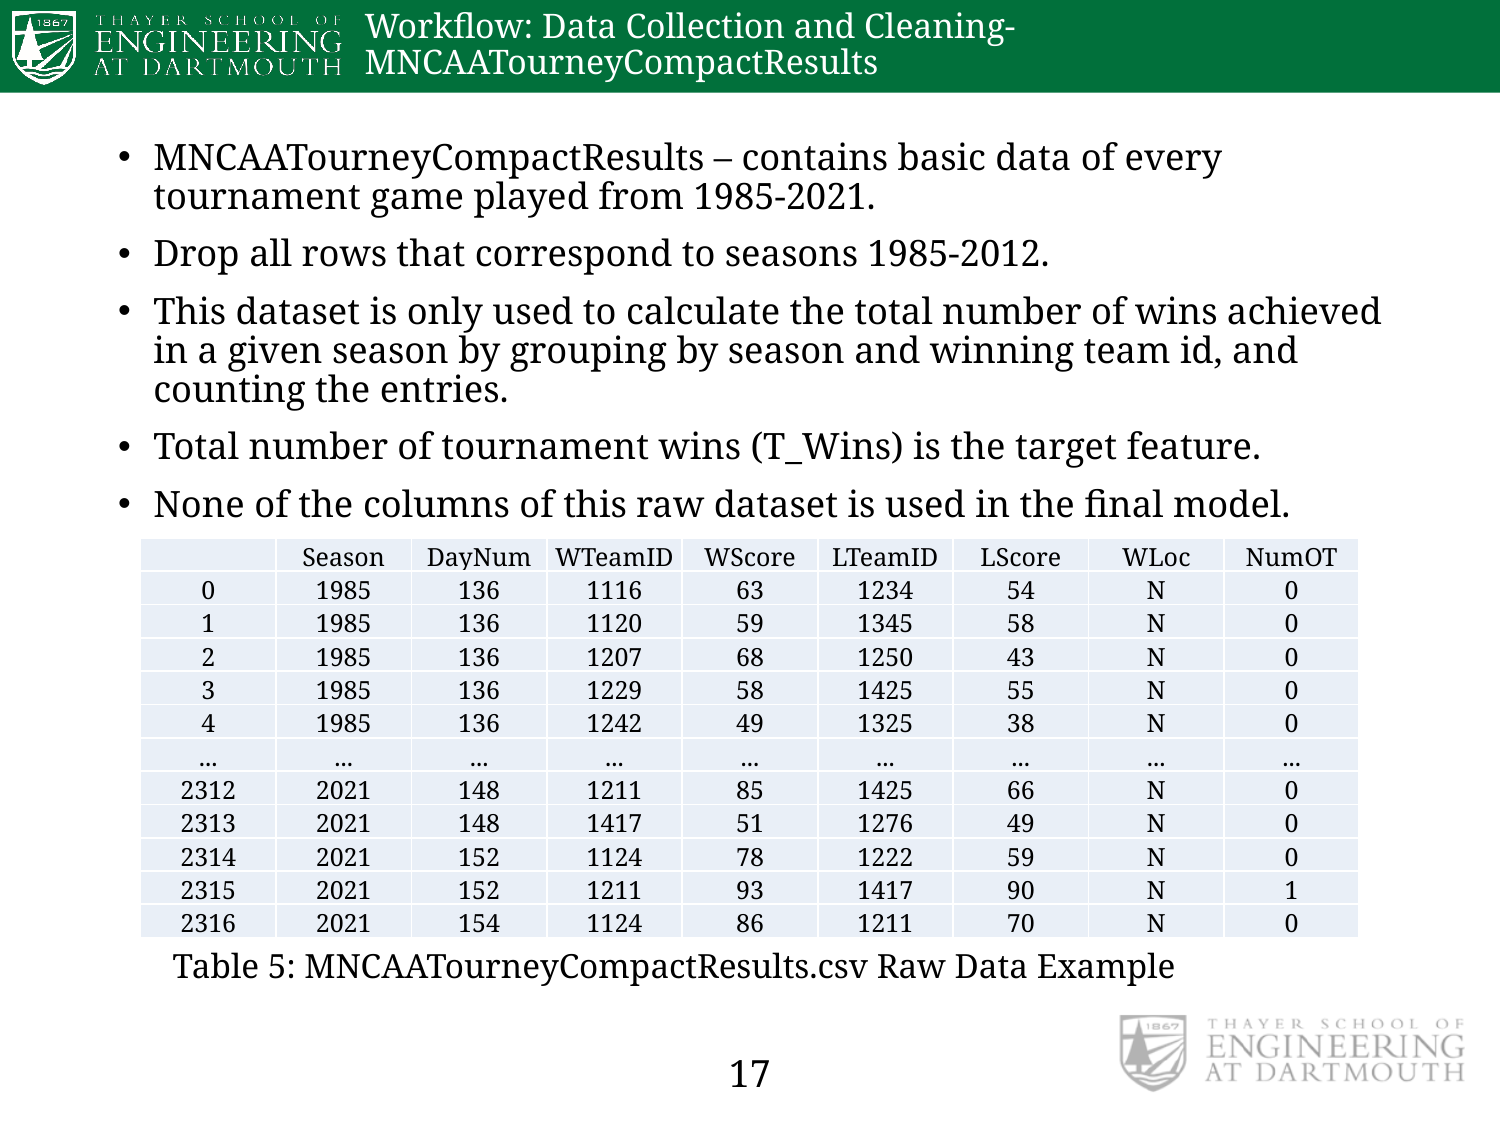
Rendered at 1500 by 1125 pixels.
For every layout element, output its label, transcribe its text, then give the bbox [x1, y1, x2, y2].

table_cell 63 [683, 572, 817, 604]
title Workflow: Data Collection and Cleaning- MNCAATourneyCompactResults [349, 1, 1500, 90]
table_header WScore [683, 539, 817, 570]
table_cell 55 [954, 672, 1088, 704]
picture [12, 11, 342, 85]
table_cell 136 [412, 672, 546, 704]
table_cell N [1089, 572, 1223, 604]
table_cell ... [683, 739, 817, 770]
table_header LScore [954, 539, 1088, 570]
table_cell 1116 [548, 572, 681, 604]
table_cell N [1089, 805, 1223, 837]
table_cell 1985 [277, 572, 411, 604]
table_cell 43 [954, 639, 1088, 670]
table_header DayNum [412, 539, 546, 570]
table_cell 59 [954, 839, 1088, 870]
table_cell 136 [412, 572, 546, 604]
table_cell 1250 [819, 639, 952, 670]
table_cell 1222 [819, 839, 952, 870]
table_cell ... [277, 739, 411, 770]
table_cell 86 [683, 905, 817, 937]
table_cell 2315 [141, 872, 275, 903]
table_cell 54 [954, 572, 1088, 604]
table_header WTeamID [548, 539, 681, 570]
table_cell 0 [1225, 772, 1358, 804]
table_cell 136 [412, 705, 546, 737]
table_cell 1985 [277, 672, 411, 704]
table_cell 1242 [548, 705, 681, 737]
list MNCAATourneyCompactResults – contains basic data of every tournament game played from 1985-2021. Drop all rows that correspond to seasons 1985-2012. This dataset is only used to calculate the total number of wins achieved in a given season by grouping by season and winning team id, and counting the entries. Total number of tournament wins (T_Wins) is the target feature. None of the columns of this raw dataset is used in the final model. [103, 131, 1429, 538]
table_cell 2021 [277, 805, 411, 837]
slide_number 17 [581, 1042, 919, 1103]
table_cell 66 [954, 772, 1088, 804]
table_cell 152 [412, 872, 546, 903]
table_cell 1124 [548, 839, 681, 870]
table_cell N [1089, 639, 1223, 670]
table_cell 0 [141, 572, 275, 604]
table_cell N [1089, 605, 1223, 637]
table_cell ... [1089, 739, 1223, 770]
table_cell ... [819, 739, 952, 770]
table_cell 148 [412, 805, 546, 837]
table_cell 148 [412, 772, 546, 804]
table_cell 1425 [819, 672, 952, 704]
table_cell 70 [954, 905, 1088, 937]
table_cell 1417 [819, 872, 952, 903]
table_cell 0 [1225, 672, 1358, 704]
table_cell 58 [954, 605, 1088, 637]
table_cell 1425 [819, 772, 952, 804]
table_cell ... [412, 739, 546, 770]
table_cell 1345 [819, 605, 952, 637]
table_cell 59 [683, 605, 817, 637]
table_cell 0 [1225, 839, 1358, 870]
table_cell 1 [1225, 872, 1358, 903]
table_cell 0 [1225, 572, 1358, 604]
table_cell 90 [954, 872, 1088, 903]
table_cell 2316 [141, 905, 275, 937]
table_cell 93 [683, 872, 817, 903]
table_cell 85 [683, 772, 817, 804]
table_cell N [1089, 905, 1223, 937]
table_cell 1211 [819, 905, 952, 937]
table_cell 0 [1225, 705, 1358, 737]
table_cell 1124 [548, 905, 681, 937]
table_cell 154 [412, 905, 546, 937]
table_cell ... [141, 739, 275, 770]
table_cell 1325 [819, 705, 952, 737]
table_cell 2021 [277, 872, 411, 903]
table_cell 136 [412, 605, 546, 637]
table_cell 4 [141, 705, 275, 737]
table_cell 49 [683, 705, 817, 737]
table_cell 1417 [548, 805, 681, 837]
table_cell 78 [683, 839, 817, 870]
table_cell 1985 [277, 705, 411, 737]
table_cell 58 [683, 672, 817, 704]
table_cell 49 [954, 805, 1088, 837]
table_cell 2314 [141, 839, 275, 870]
table_cell 38 [954, 705, 1088, 737]
table_cell 1985 [277, 605, 411, 637]
table_cell N [1089, 772, 1223, 804]
table_cell 68 [683, 639, 817, 670]
table_cell ... [954, 739, 1088, 770]
table_cell 0 [1225, 605, 1358, 637]
table_header WLoc [1089, 539, 1223, 570]
table_cell 0 [1225, 639, 1358, 670]
table_cell 1276 [819, 805, 952, 837]
table_cell 0 [1225, 905, 1358, 937]
table_header NumOT [1225, 539, 1358, 570]
table_cell 1207 [548, 639, 681, 670]
table_cell 1211 [548, 772, 681, 804]
table_cell ... [1225, 739, 1358, 770]
table_header LTeamID [819, 539, 952, 570]
text_box Table 5: MNCAATourneyCompactResults.csv Raw Data Example [157, 939, 1201, 993]
table_cell 1211 [548, 872, 681, 903]
table_cell 1229 [548, 672, 681, 704]
table_header Season [277, 539, 411, 570]
table_cell 1120 [548, 605, 681, 637]
table_cell 0 [1225, 805, 1358, 837]
table_cell 2021 [277, 839, 411, 870]
table_cell 152 [412, 839, 546, 870]
table_cell 1234 [819, 572, 952, 604]
table_cell 1985 [277, 639, 411, 670]
table_cell 3 [141, 672, 275, 704]
table_cell N [1089, 872, 1223, 903]
table_cell 136 [412, 639, 546, 670]
picture [1111, 992, 1467, 1093]
table_cell 2 [141, 639, 275, 670]
table_cell 2312 [141, 772, 275, 804]
table_cell 2021 [277, 905, 411, 937]
table_cell N [1089, 839, 1223, 870]
table_cell 51 [683, 805, 817, 837]
table_cell 2021 [277, 772, 411, 804]
table_cell 2313 [141, 805, 275, 837]
table_cell 1 [141, 605, 275, 637]
table_header [141, 539, 275, 570]
table_cell N [1089, 672, 1223, 704]
table_cell N [1089, 705, 1223, 737]
table_cell ... [548, 739, 681, 770]
